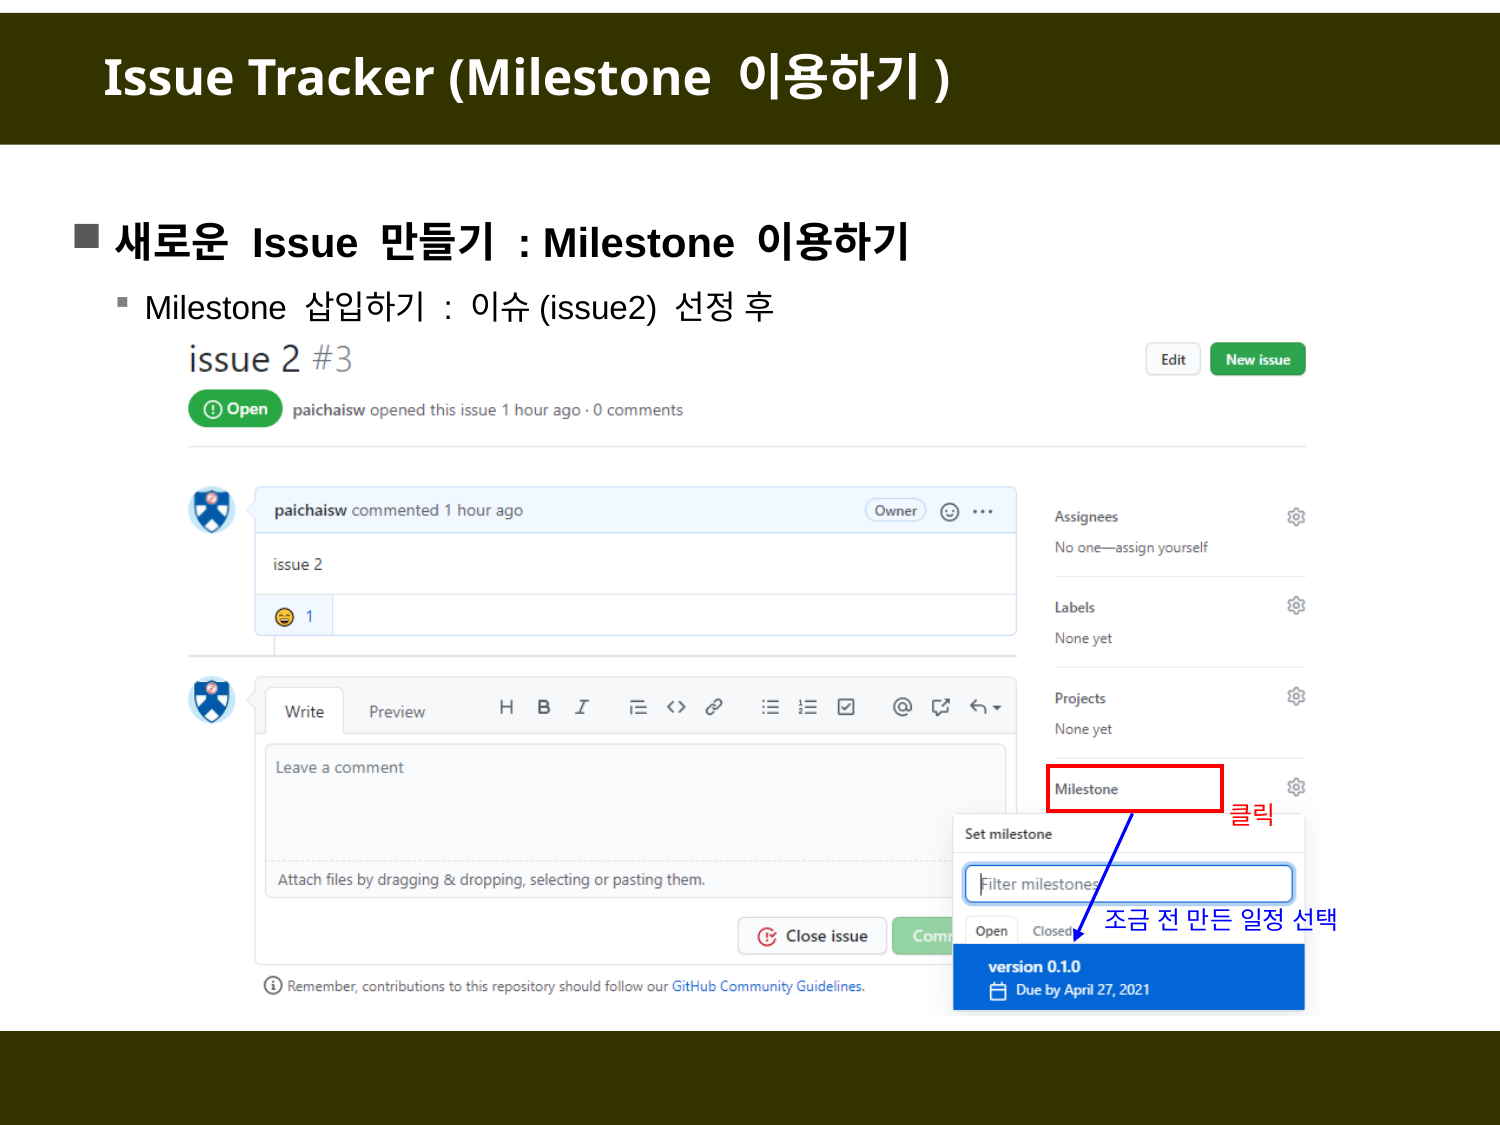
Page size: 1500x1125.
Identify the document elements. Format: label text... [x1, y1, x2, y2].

title Issue Tracker (Milestone 이용하기) [88, 31, 1441, 126]
picture [165, 340, 1320, 1016]
text_box 조금 전 만든 일정 선택 [1320, 897, 1363, 942]
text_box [1073, 813, 1133, 943]
text_box 새로운 Issue 만들기 : Milestone 이용하기 Milestone 삽입하기 : 이슈(issue2) 선정 후 [56, 183, 1474, 341]
